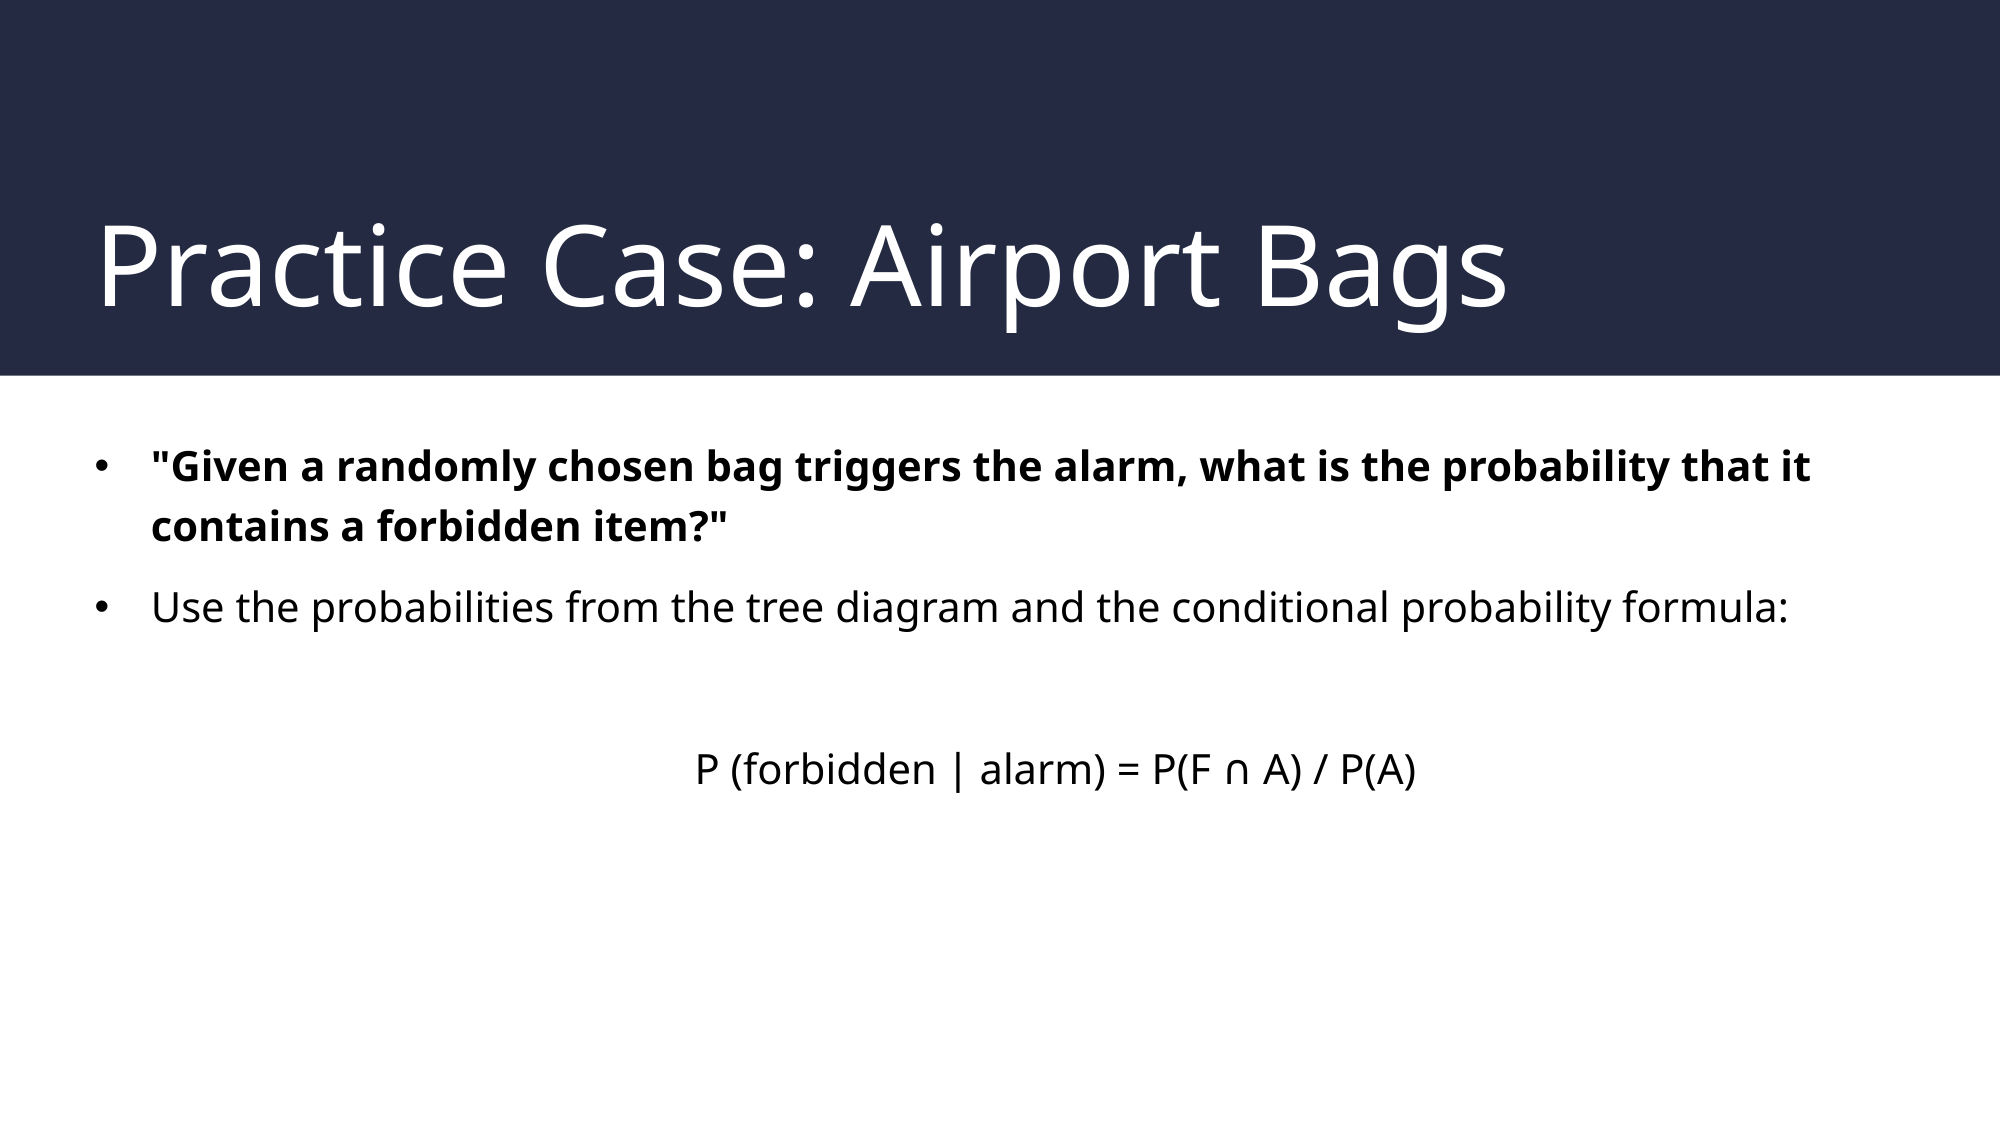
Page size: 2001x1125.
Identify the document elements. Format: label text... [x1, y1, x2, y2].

title Practice Case: Airport Bags [79, 59, 1863, 337]
list "Given a randomly chosen bag triggers the alarm, what is the probability that it contains a forbidden item?" Use the probabilities from the tree diagram and the conditional probability formula: P (forbidden ∣ alarm) = P(F ∩ A) / P(A) [79, 422, 1863, 1014]
